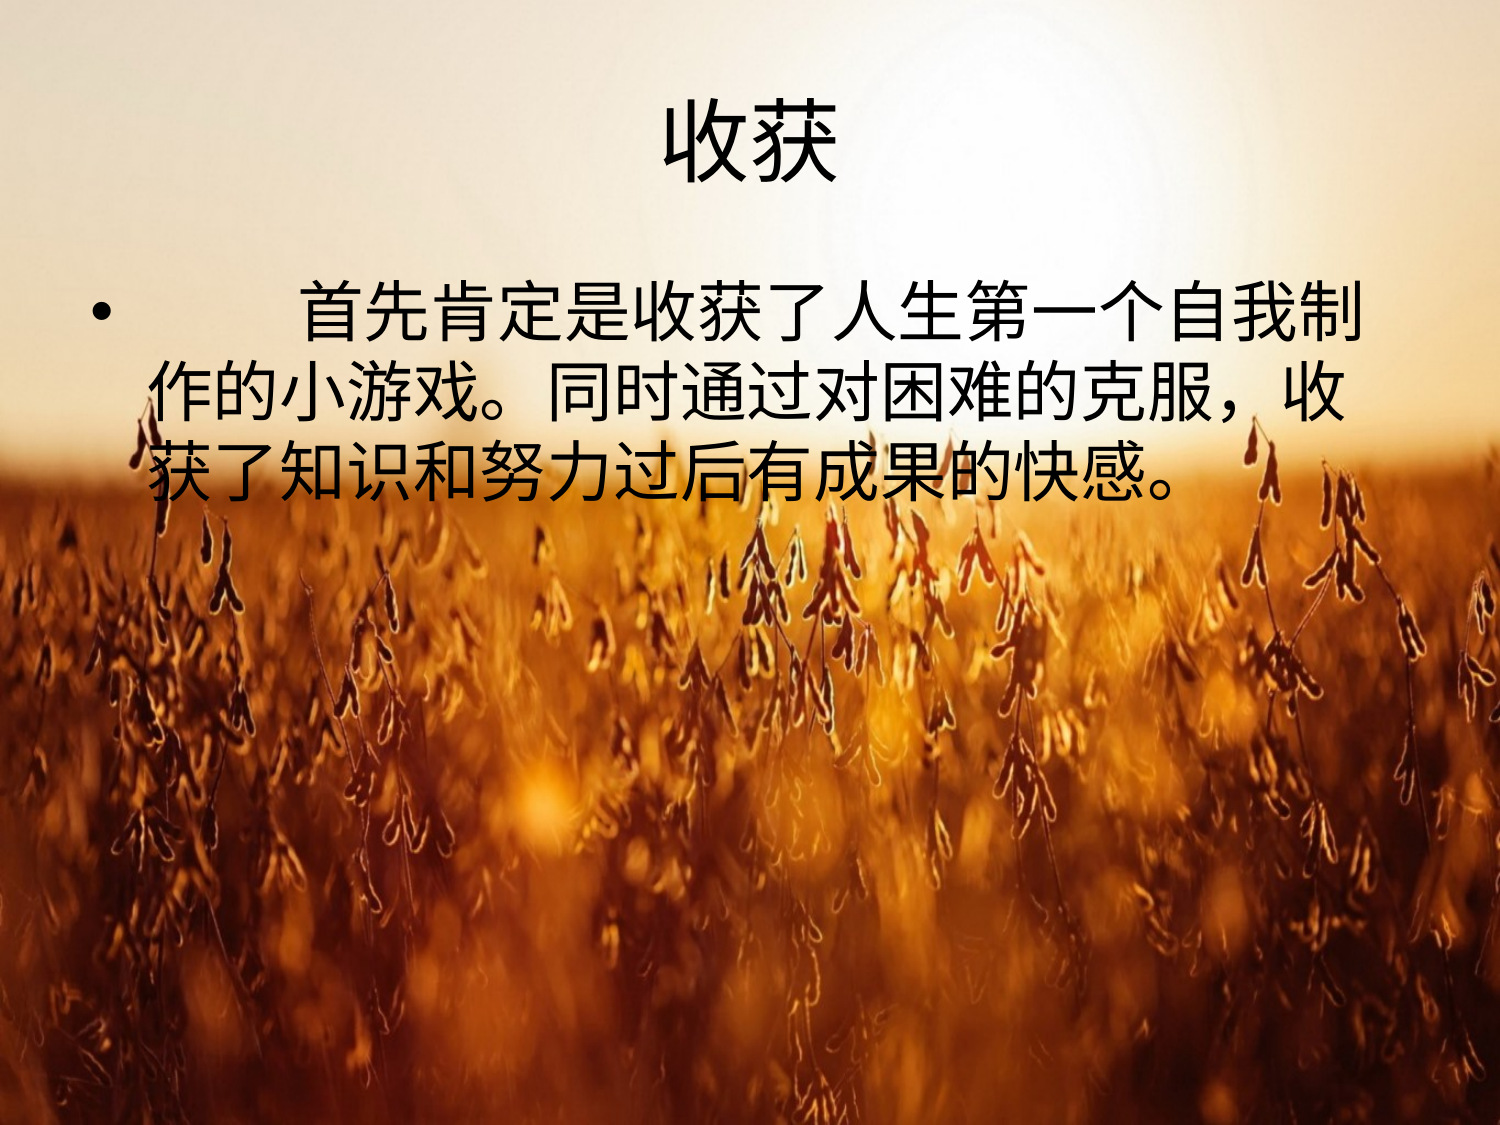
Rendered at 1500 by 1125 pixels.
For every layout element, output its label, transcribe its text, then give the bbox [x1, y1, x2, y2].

title 收获 [75, 45, 1425, 233]
picture [0, 0, 1500, 1125]
list 首先肯定是收获了人生第一个自我制作的小游戏。同时通过对困难的克服，收获了知识和努力过后有成果的快感。 [75, 262, 1425, 1005]
